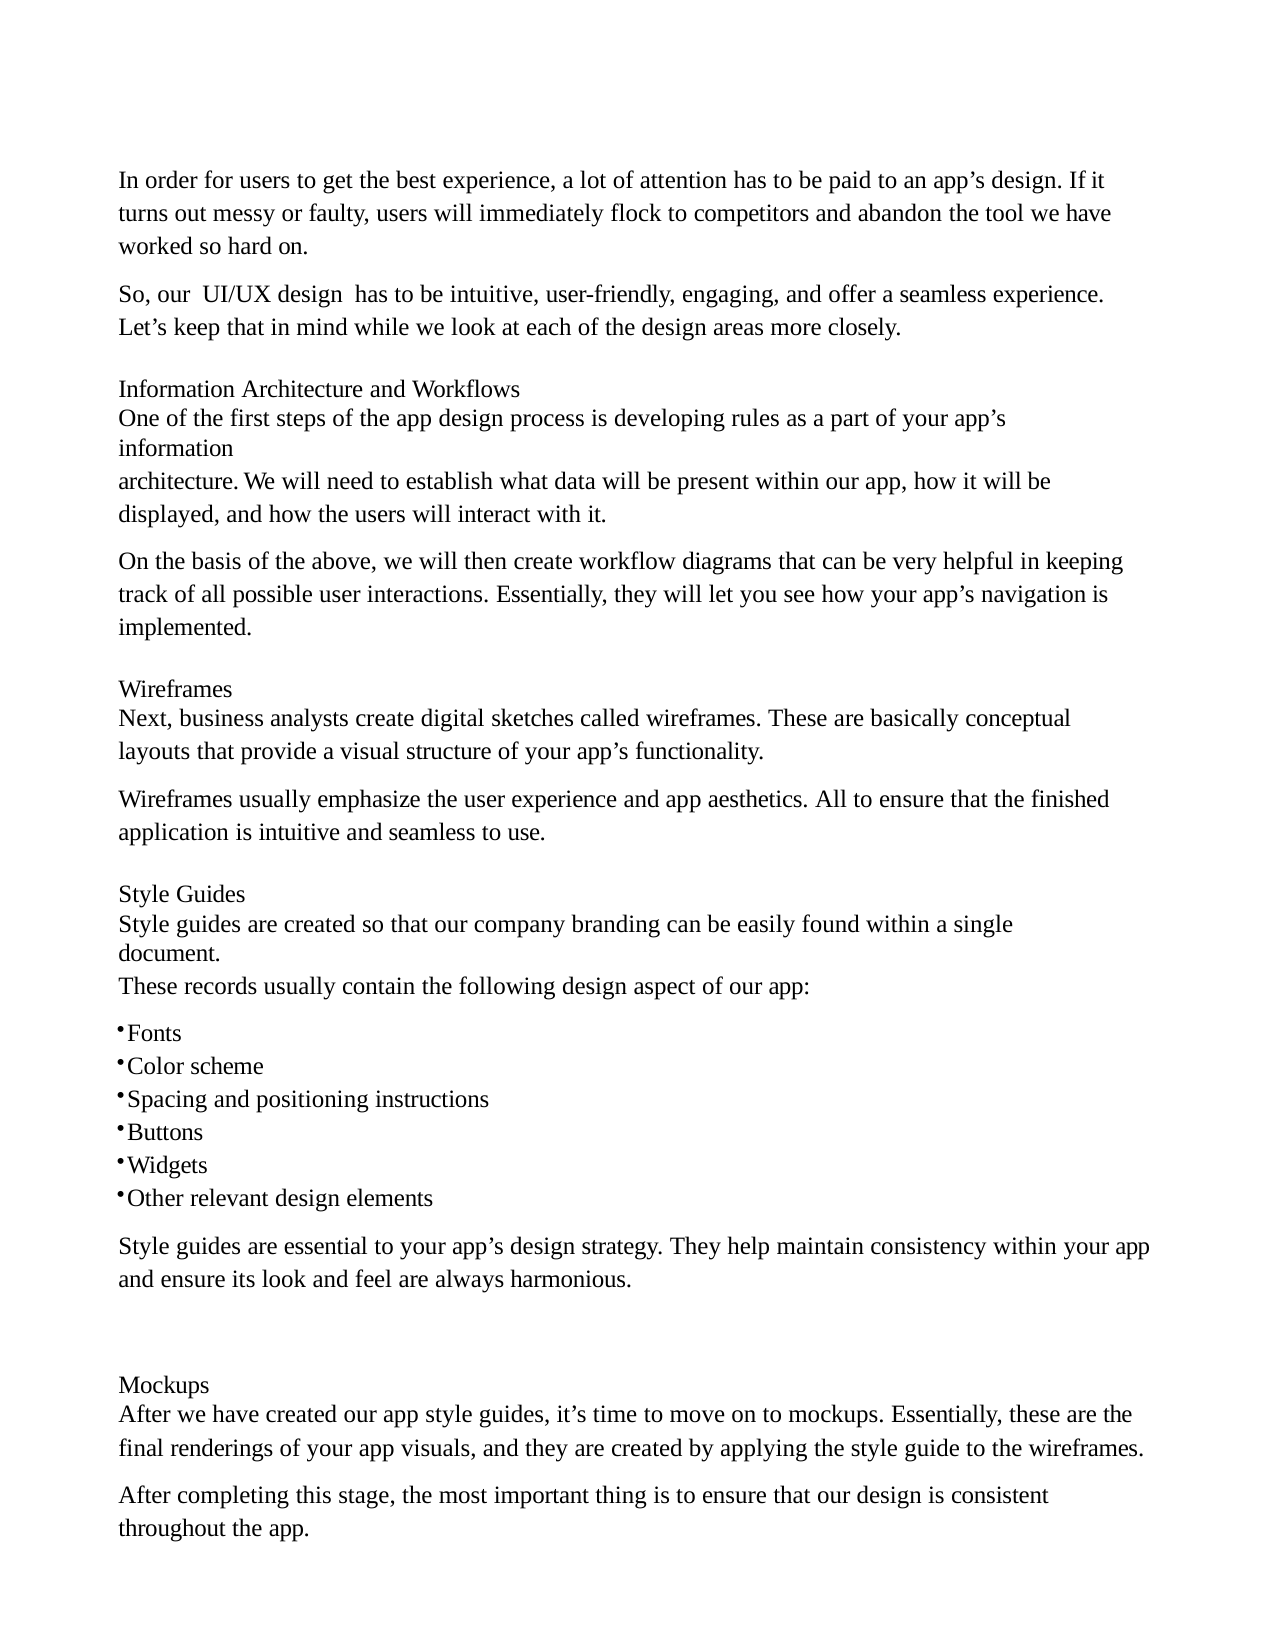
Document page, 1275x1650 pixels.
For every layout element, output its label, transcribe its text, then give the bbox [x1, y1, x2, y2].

text_box In order for users to get the best experience, a lot of attention has to be paid to an app’s design. If it turns out messy or faulty, users will immediately flock to competitors and abandon the tool we have worked so hard on. So, our UI/UX design has to be intuitive, user-friendly, engaging, and offer a seamless experience. Let’s keep that in mind while we look at each of the design areas more closely. Information Architecture and Workflows One of the first steps of the app design process is developing rules as a part of your app’s information architecture. We will need to establish what data will be present within our app, how it will be displayed, and how the users will interact with it. On the basis of the above, we will then create workflow diagrams that can be very helpful in keeping track of all possible user interactions. Essentially, they will let you see how your app’s navigation is implemented. Wireframes Next, business analysts create digital sketches called wireframes. These are basically conceptual layouts that provide a visual structure of your app’s functionality. Wireframes usually emphasize the user experience and app aesthetics. All to ensure that the finished application is intuitive and seamless to use. Style Guides Style guides are created so that our company branding can be easily found within a single document. These records usually contain the following design aspect of our app: Fonts Color scheme Spacing and positioning instructions Buttons Widgets Other relevant design elements Style guides are essential to your app’s design strategy. They help maintain consistency within your app and ensure its look and feel are always harmonious. Mockups After we have created our app style guides, it’s time to move on to mockups. Essentially, these are the final renderings of your app visuals, and they are created by applying the style guide to the wireframes. After completing this stage, the most important thing is to ensure that our design is consistent throughout the app. [116, 158, 1158, 1542]
